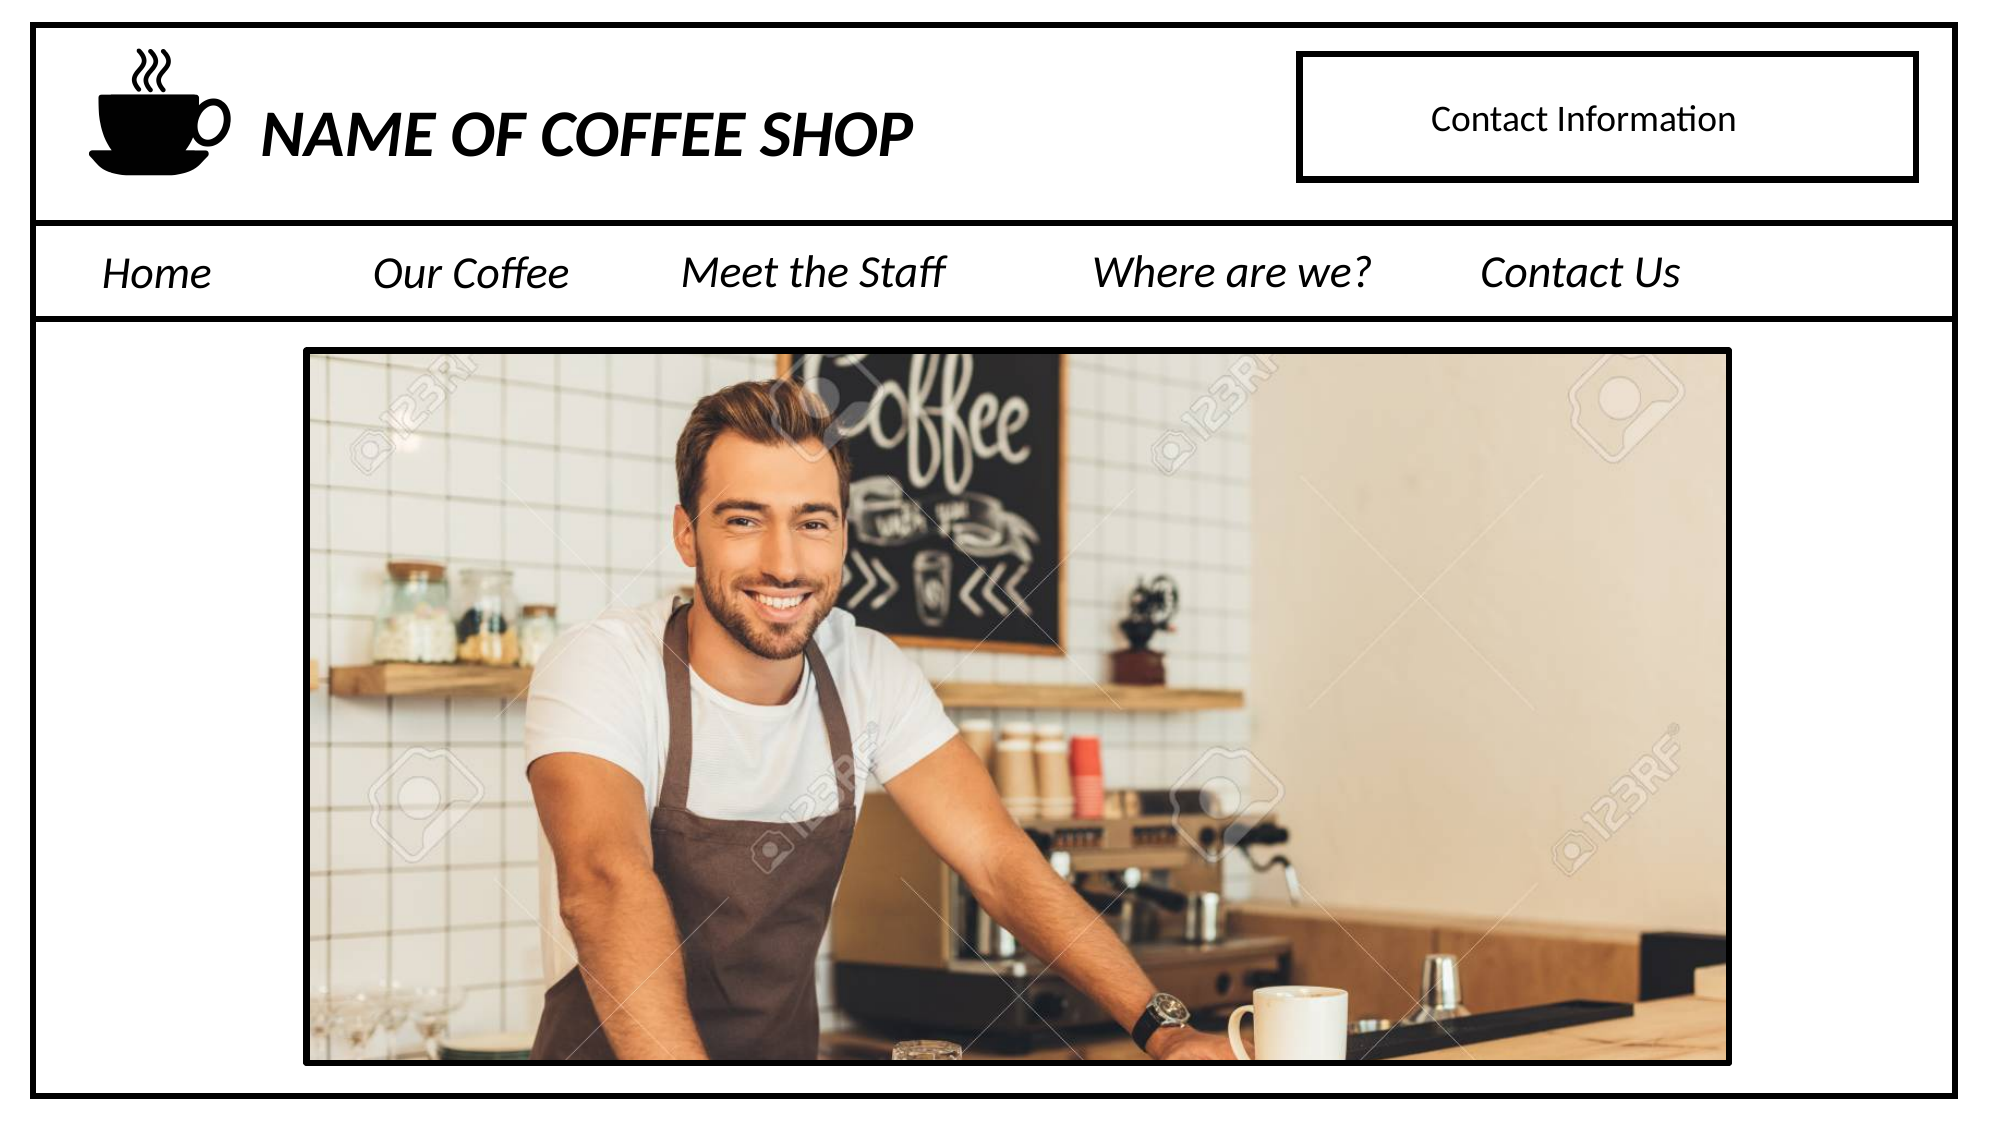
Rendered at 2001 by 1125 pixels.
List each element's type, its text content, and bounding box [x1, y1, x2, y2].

picture [309, 353, 1726, 1060]
text_box [32, 222, 1956, 320]
text_box Where are we? [1077, 234, 1428, 304]
text_box [32, 320, 1956, 1097]
text_box [1298, 53, 1917, 180]
picture [83, 42, 233, 192]
text_box Contact Information [1416, 86, 1903, 147]
text_box Home [87, 234, 285, 305]
text_box NAME OF COFFEE SHOP [245, 82, 994, 177]
text_box Meet the Staff [665, 234, 1000, 304]
text_box Our Coffee [358, 234, 620, 305]
text_box Contact Us [1465, 234, 1728, 304]
text_box [32, 24, 1956, 222]
